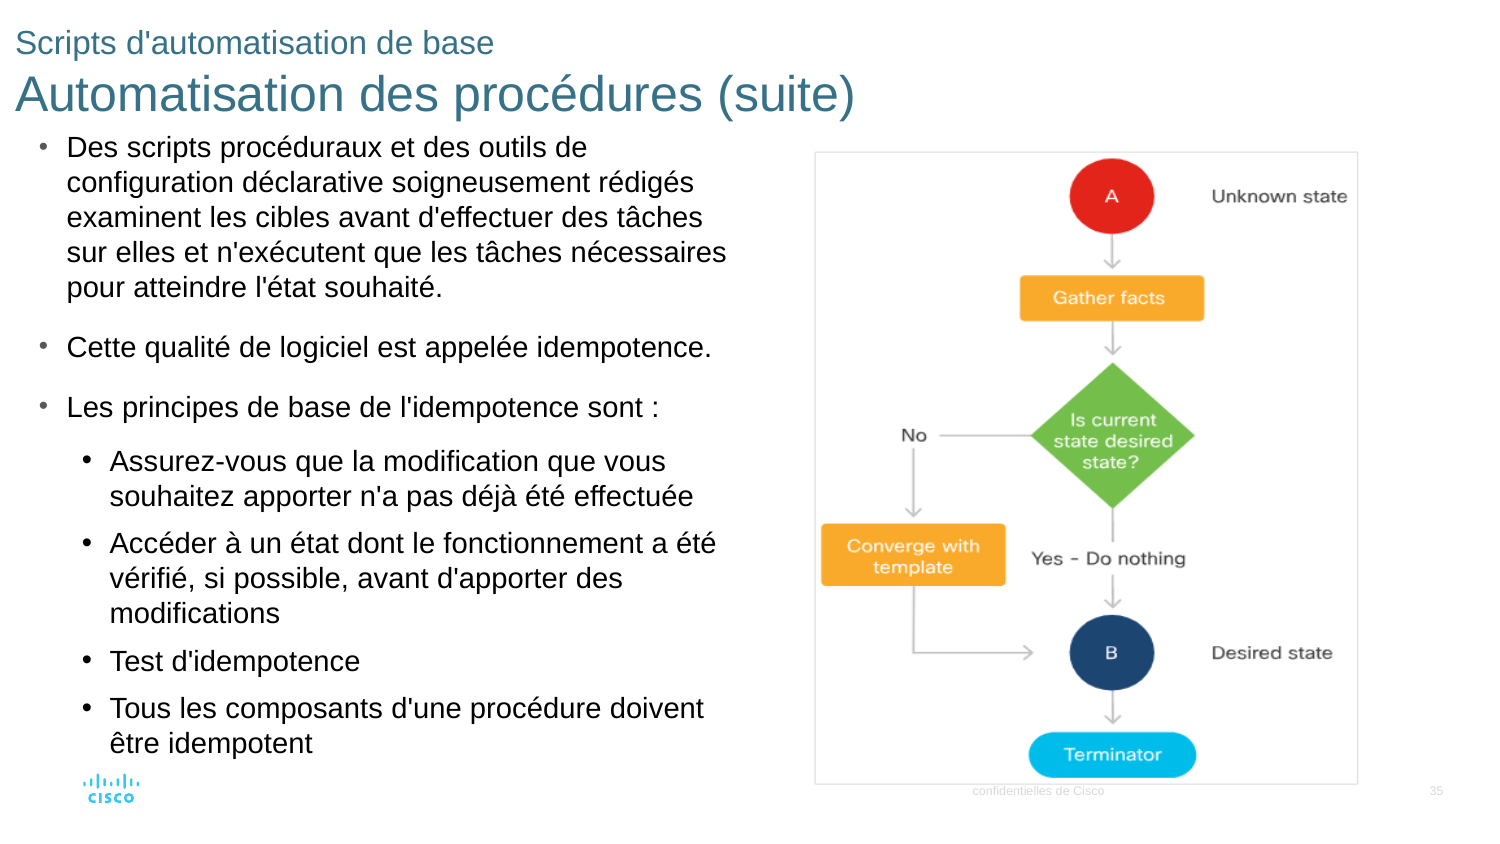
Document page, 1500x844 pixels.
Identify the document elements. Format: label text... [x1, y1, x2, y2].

list Des scripts procéduraux et des outils de configuration déclarative soigneusement rédigés examinent les cibles avant d'effectuer des tâches sur elles et n'exécutent que les tâches nécessaires pour atteindre l'état souhaité. Cette qualité de logiciel est appelée idempotence. Les principes de base de l'idempotence sont : Assurez-vous que la modification que vous souhaitez apporter n'a pas déjà été effectuée Accéder à un état dont le fonctionnement a été vérifié, si possible, avant d'apporter des modifications Test d'idempotence Tous les composants d'une procédure doivent être idempotent [23, 121, 779, 768]
picture [812, 147, 1362, 786]
title Scripts d'automatisation de base Automatisation des procédures (suite) [0, 6, 1500, 137]
